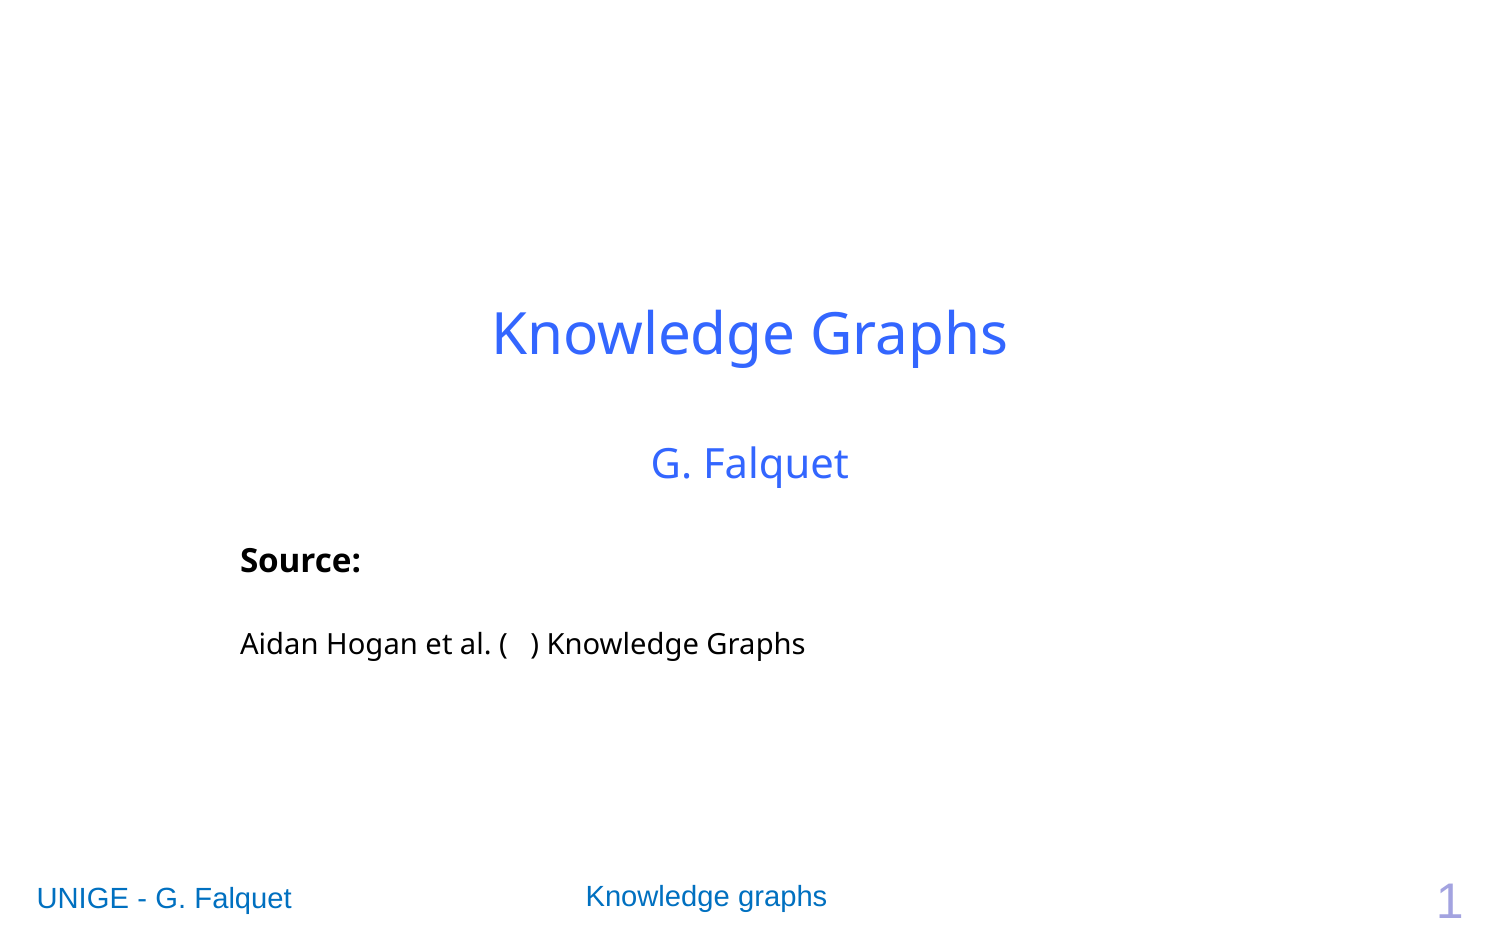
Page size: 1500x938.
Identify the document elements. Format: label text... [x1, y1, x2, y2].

subtitle Source: Aidan Hogan et al. ( ) Knowledge Graphs [225, 531, 1275, 771]
footer UNIGE - G. Falquet [21, 871, 497, 919]
slide_number Knowledge graphs [570, 869, 1146, 919]
slide_number 1 [1165, 861, 1479, 925]
title Knowledge Graphs G. Falquet [112, 291, 1388, 493]
